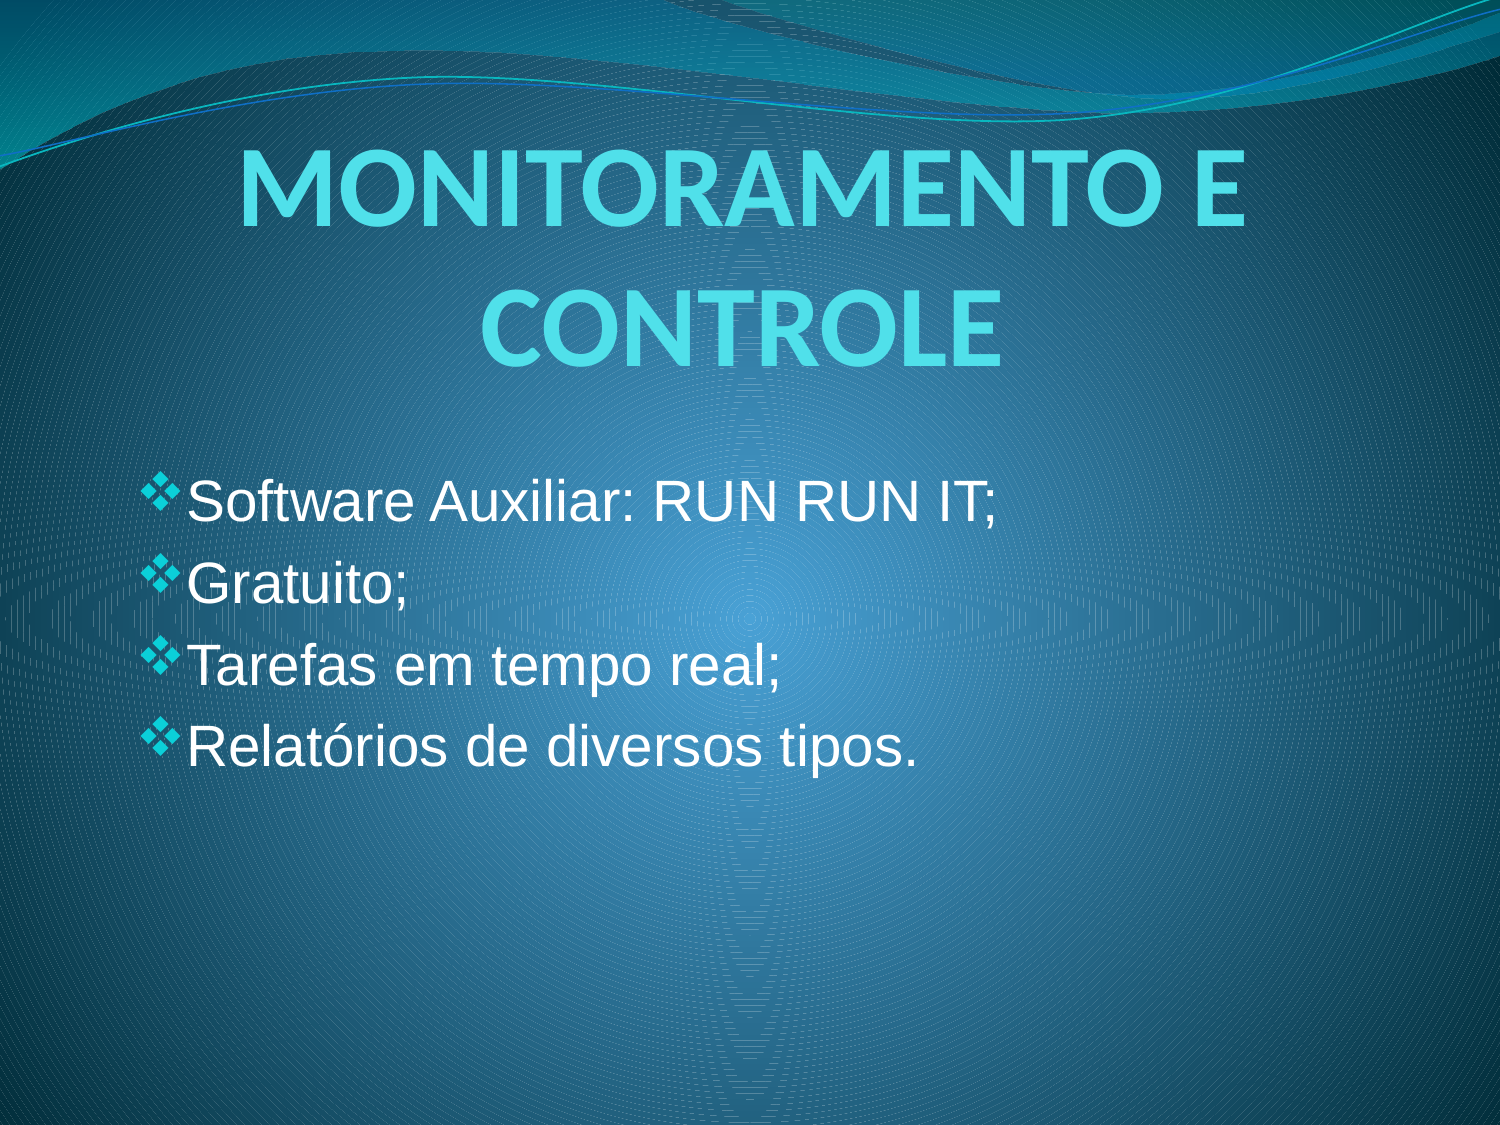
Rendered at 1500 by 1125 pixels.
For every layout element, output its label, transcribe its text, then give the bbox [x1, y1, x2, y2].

title MONITORAMENTO E CONTROLE [100, 90, 1389, 390]
subtitle Software Auxiliar: RUN RUN IT; Gratuito; Tarefas em tempo real; Relatórios de diversos tipos. [135, 456, 1223, 1125]
